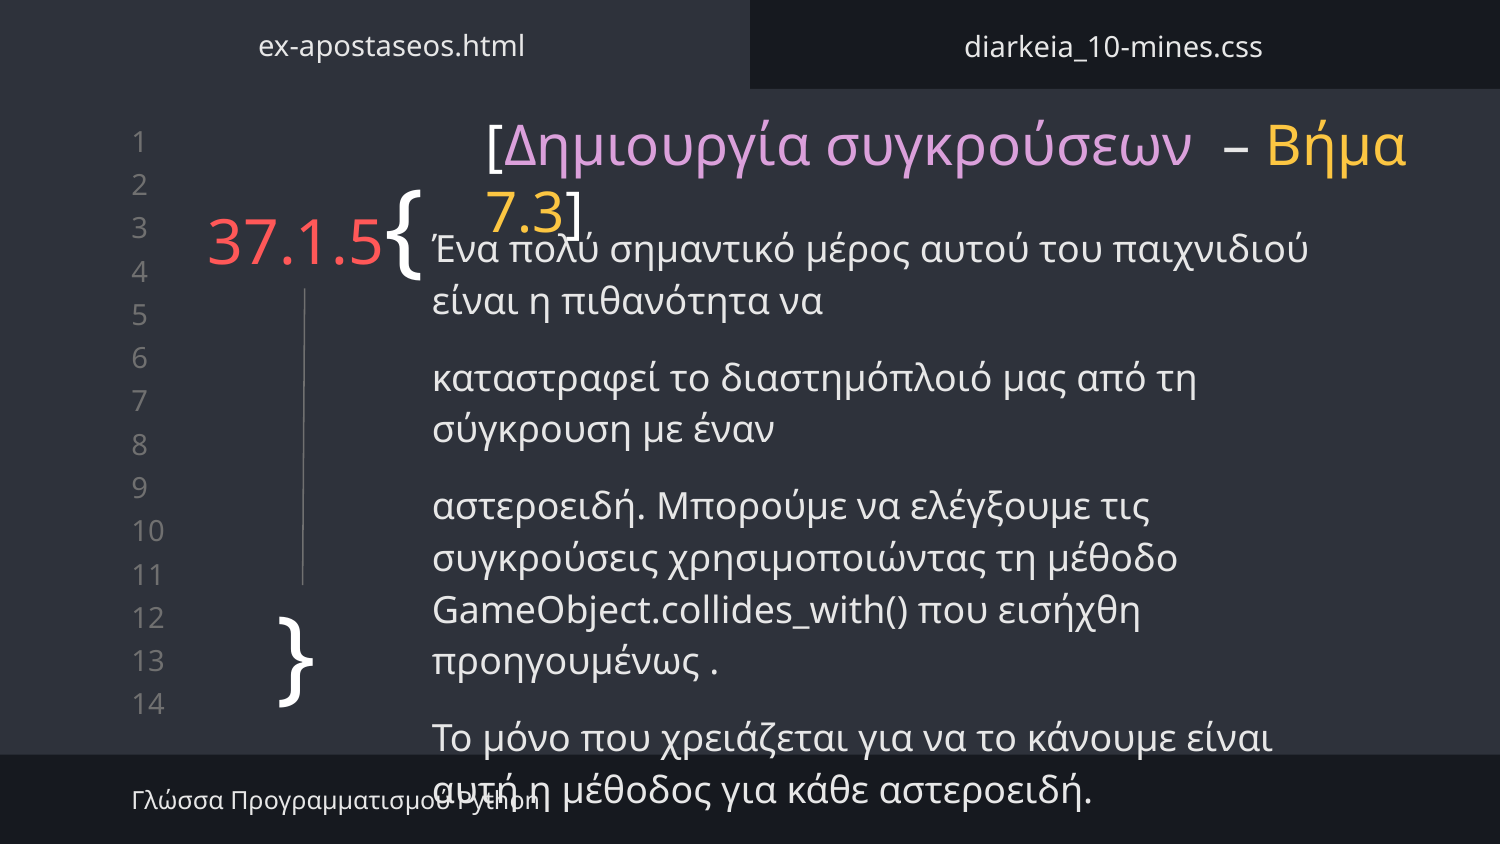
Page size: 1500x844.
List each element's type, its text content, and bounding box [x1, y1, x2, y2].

text_box } [261, 585, 345, 714]
title 37.1.5{ [160, 132, 471, 314]
title [Δημιουργία συγκρούσεων – Βήμα 7.3] [471, 132, 1439, 221]
subtitle diarkeia_10-mines.css [738, 16, 1489, 75]
subtitle Ένα πολύ σημαντικό μέρος αυτού του παιχνιδιού είναι η πιθανότητα να καταστραφεί το διαστημόπλοιό μας από τη σύγκρουση με έναν αστεροειδή. Μπορούμε να ελέγξουμε τις συγκρούσεις χρησιμοποιώντας τη μέθοδο GameObject.collides_with() που εισήχθη προηγουμένως . Το μόνο που χρειάζεται για να το κάνουμε είναι αυτή η μέθοδος για κάθε αστεροειδή. [416, 277, 1386, 752]
subtitle Γλώσσα Προγραμματισμού Python [116, 770, 915, 829]
subtitle ex-apostaseos.html [16, 15, 767, 74]
